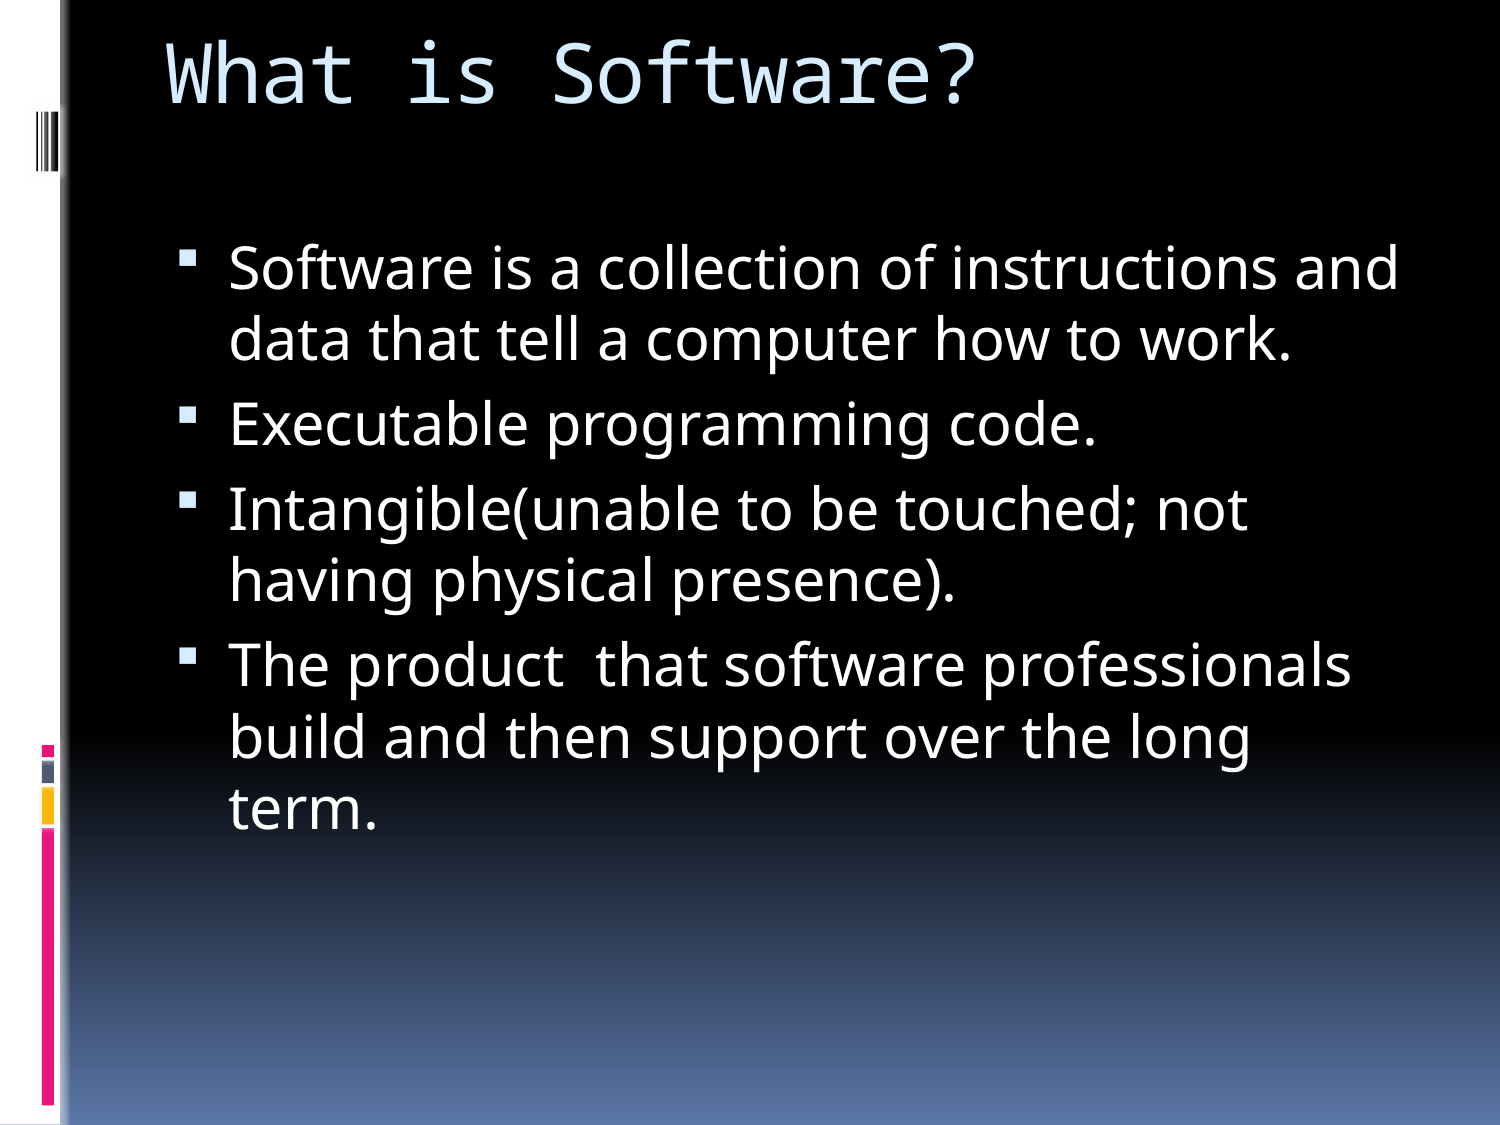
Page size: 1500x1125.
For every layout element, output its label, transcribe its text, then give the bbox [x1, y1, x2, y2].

title What is Software? [150, 12, 1425, 137]
list Software is a collection of instructions and data that tell a computer how to work. Executable programming code. Intangible(unable to be touched; not having physical presence). The product that software professionals build and then support over the long term. [149, 137, 1425, 888]
